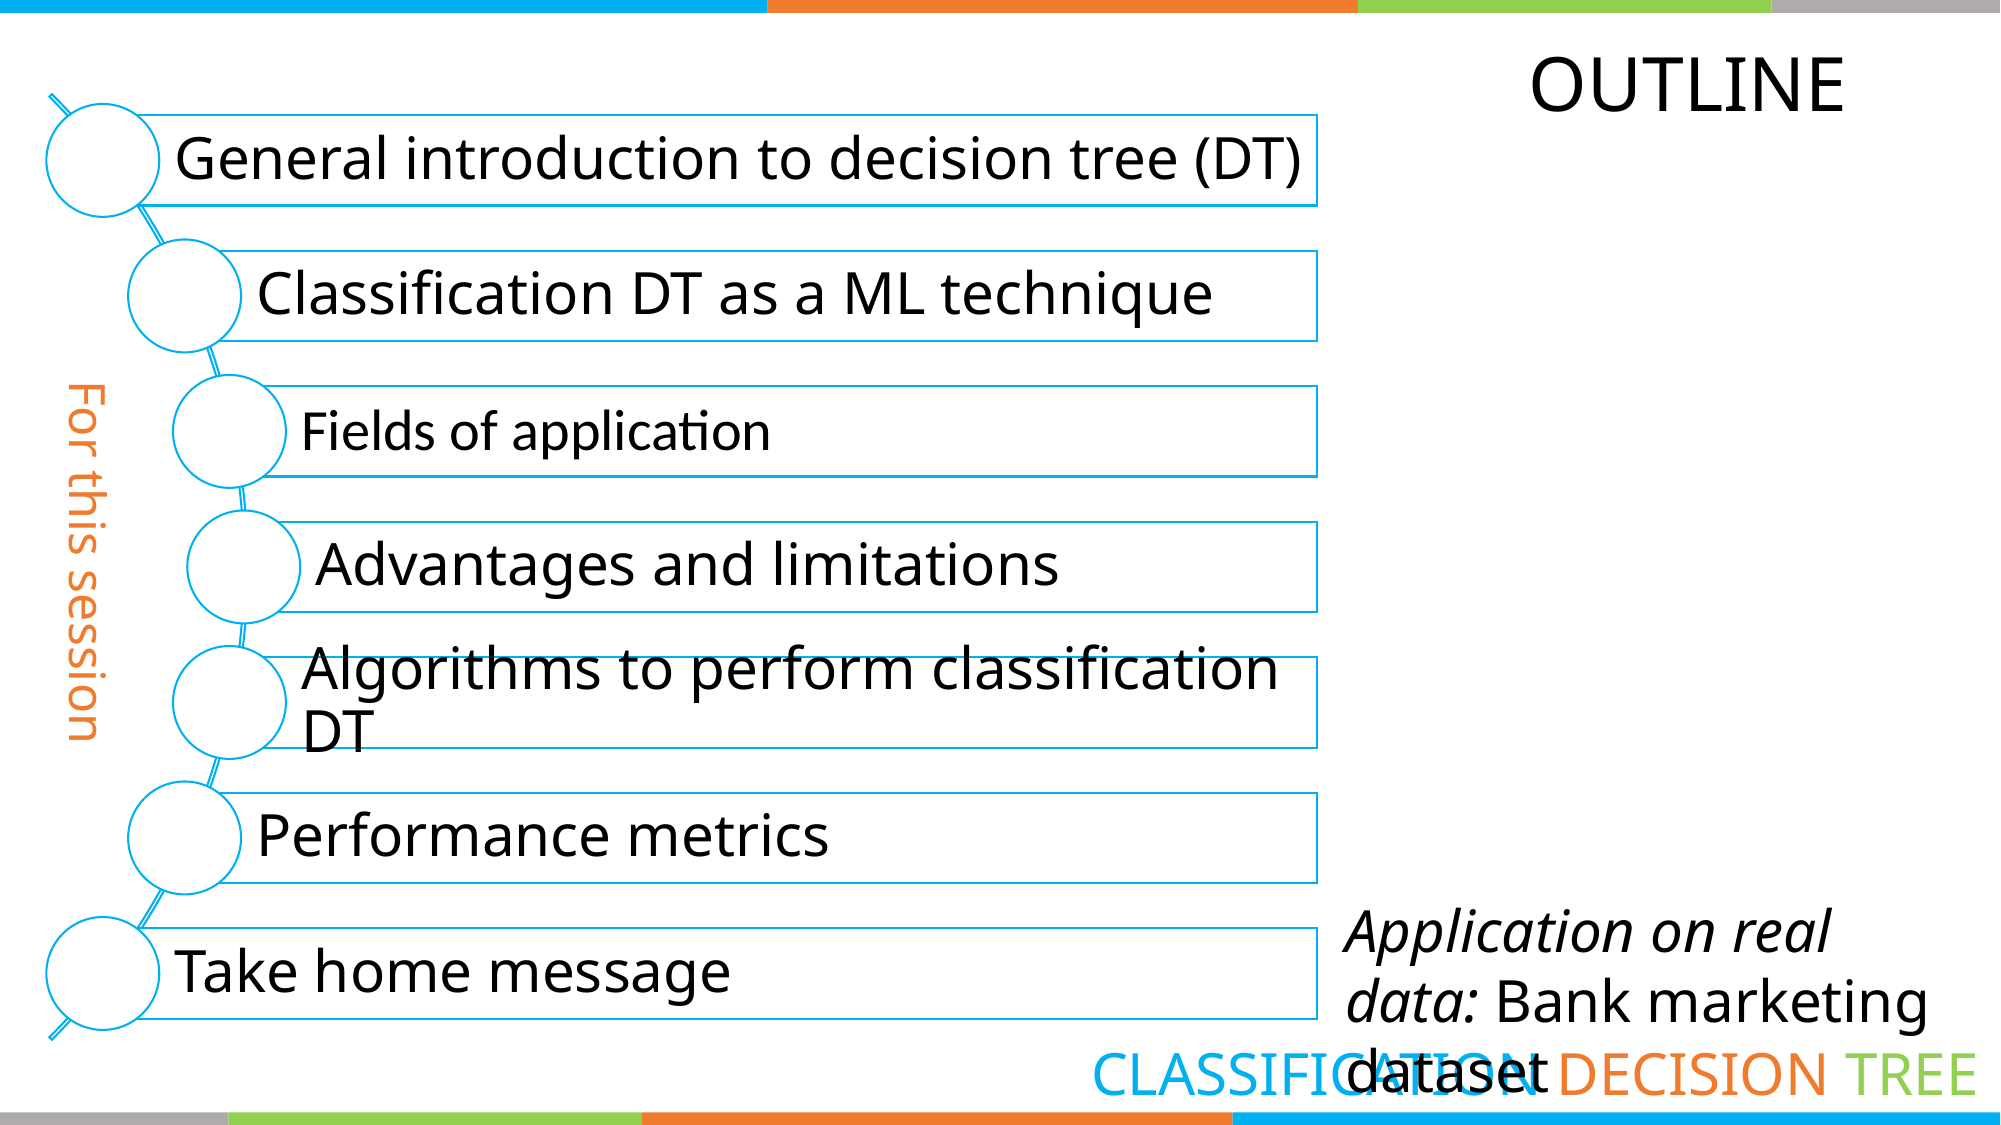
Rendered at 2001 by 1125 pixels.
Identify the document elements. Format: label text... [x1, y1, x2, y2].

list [33, 70, 1331, 1064]
title OUTLINE [137, 19, 1863, 155]
text_box Application on real data: Bank marketing dataset [1330, 887, 1985, 1112]
